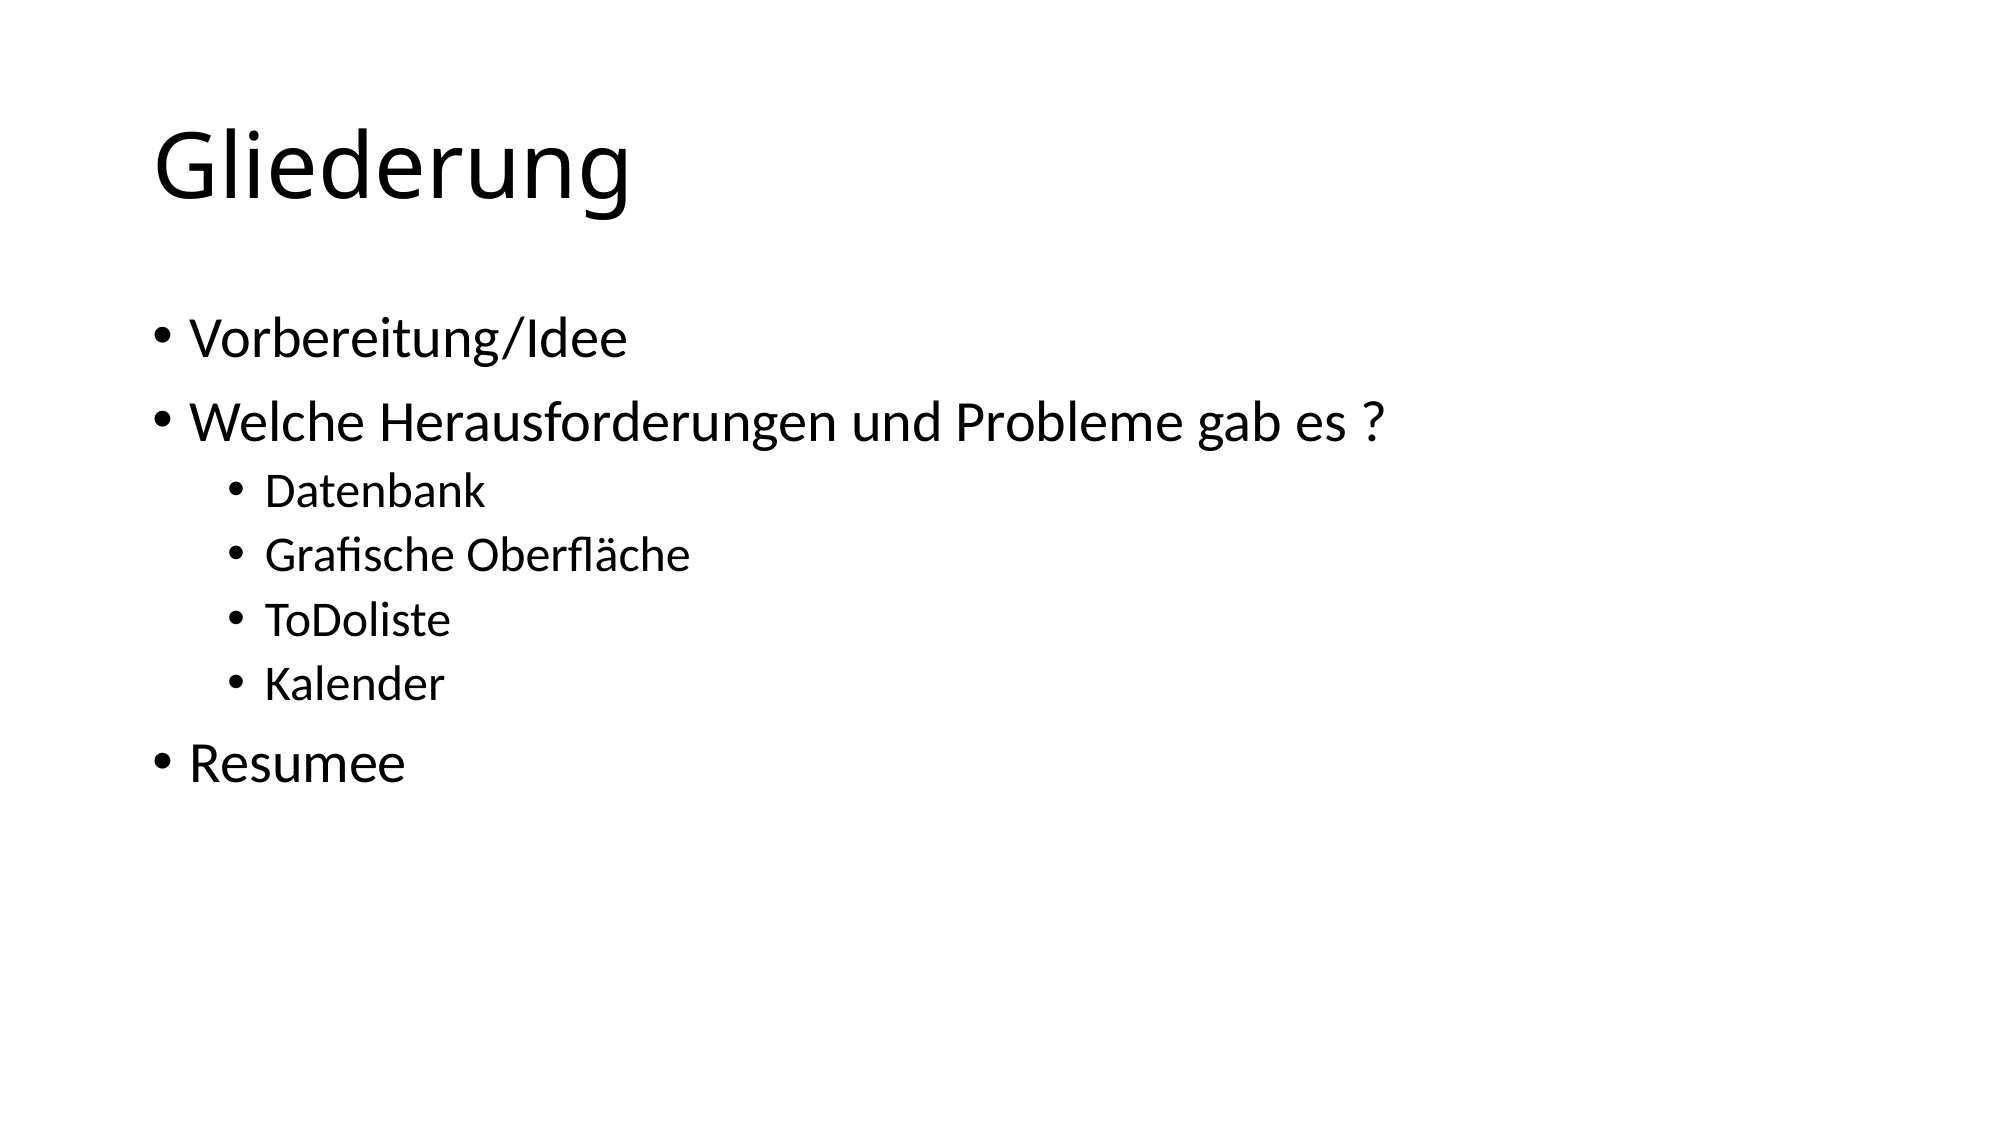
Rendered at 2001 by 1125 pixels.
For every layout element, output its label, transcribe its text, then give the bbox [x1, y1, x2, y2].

list Vorbereitung/Idee Welche Herausforderungen und Probleme gab es ? Datenbank Grafische Oberfläche ToDoliste Kalender Resumee [137, 299, 1863, 1014]
title Gliederung [137, 59, 1863, 278]
